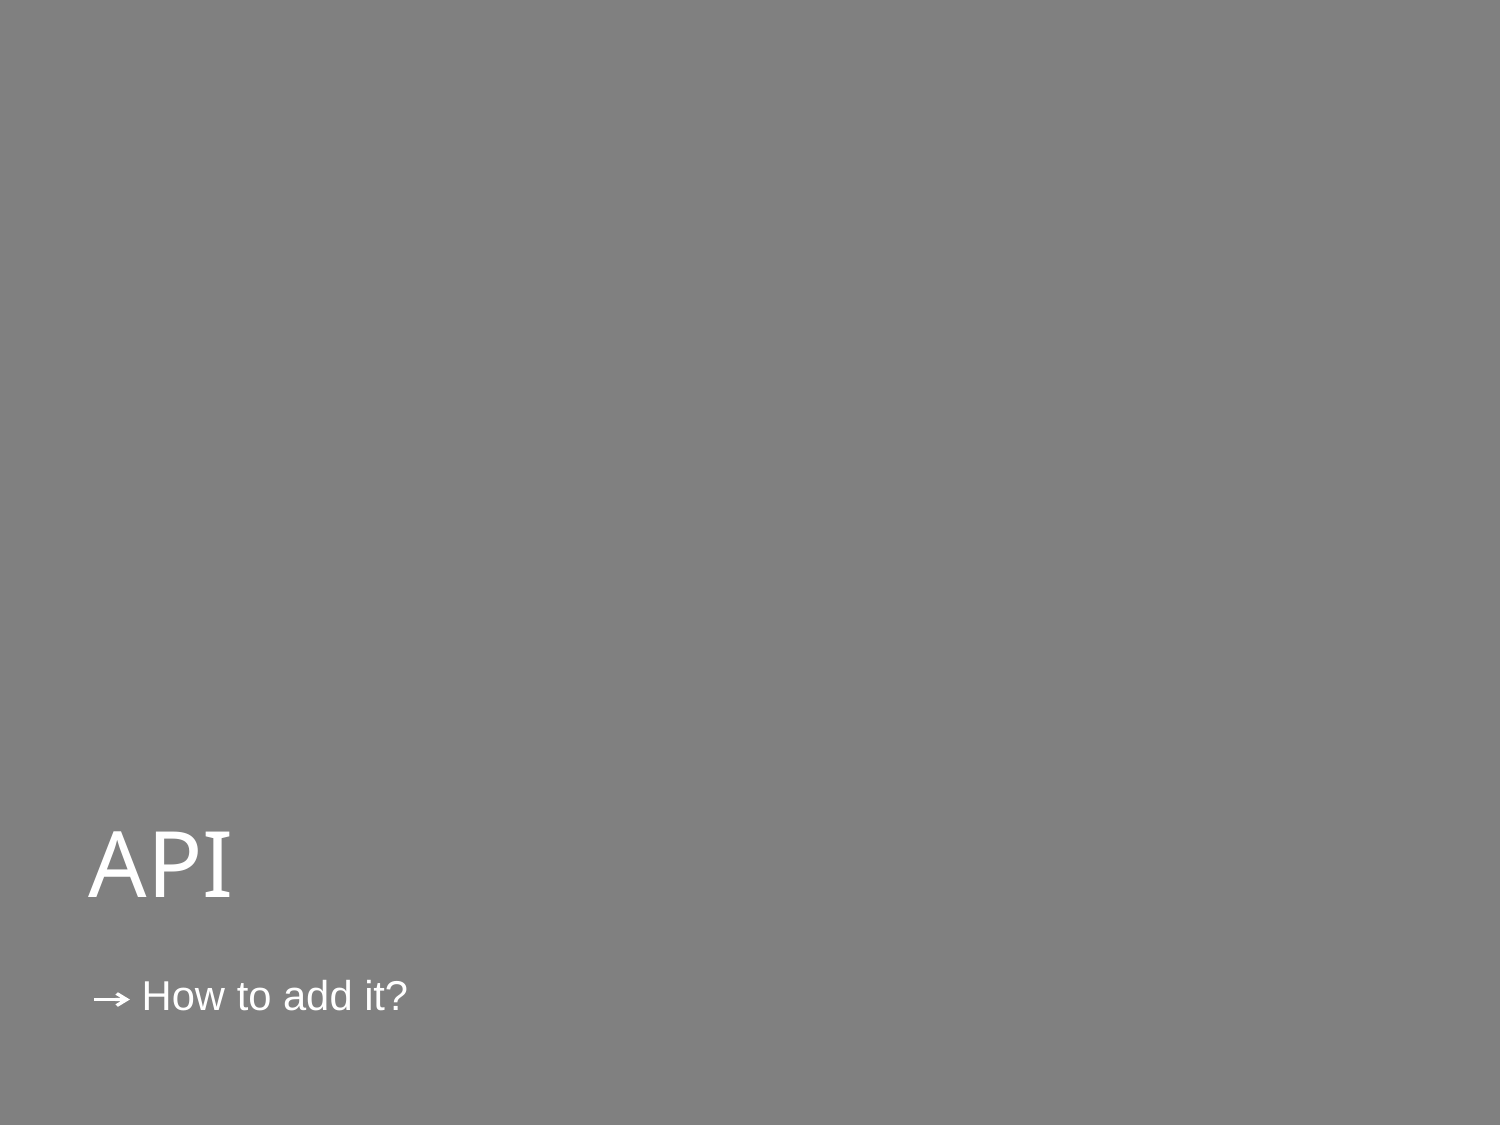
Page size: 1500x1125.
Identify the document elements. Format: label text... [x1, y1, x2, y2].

list How to add it? [141, 974, 1300, 1029]
list API [88, 562, 632, 917]
